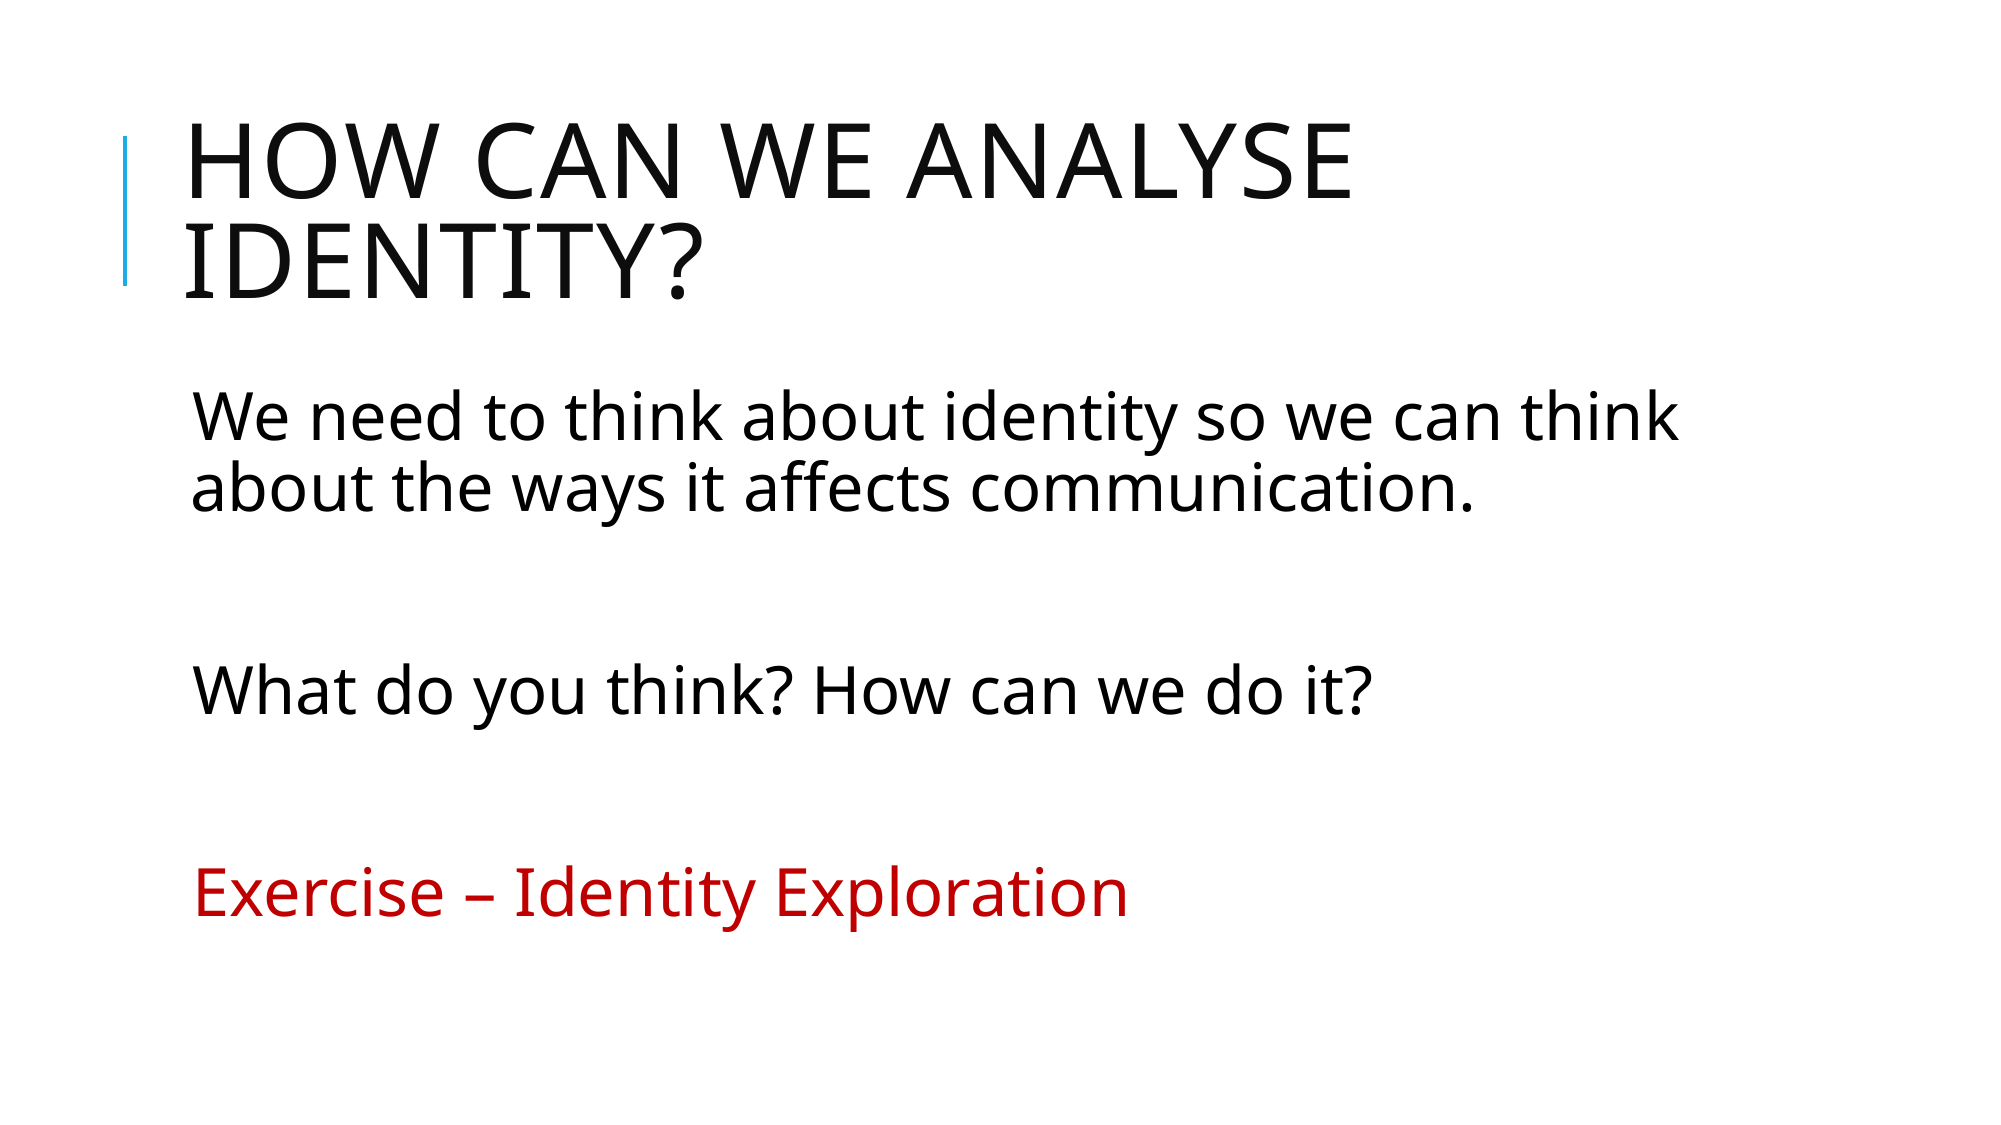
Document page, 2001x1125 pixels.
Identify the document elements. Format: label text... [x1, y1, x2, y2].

title How can we analyse Identity? [168, 96, 1763, 342]
list We need to think about identity so we can think about the ways it affects communication. What do you think? How can we do it? Exercise – Identity Exploration [168, 375, 1763, 1035]
